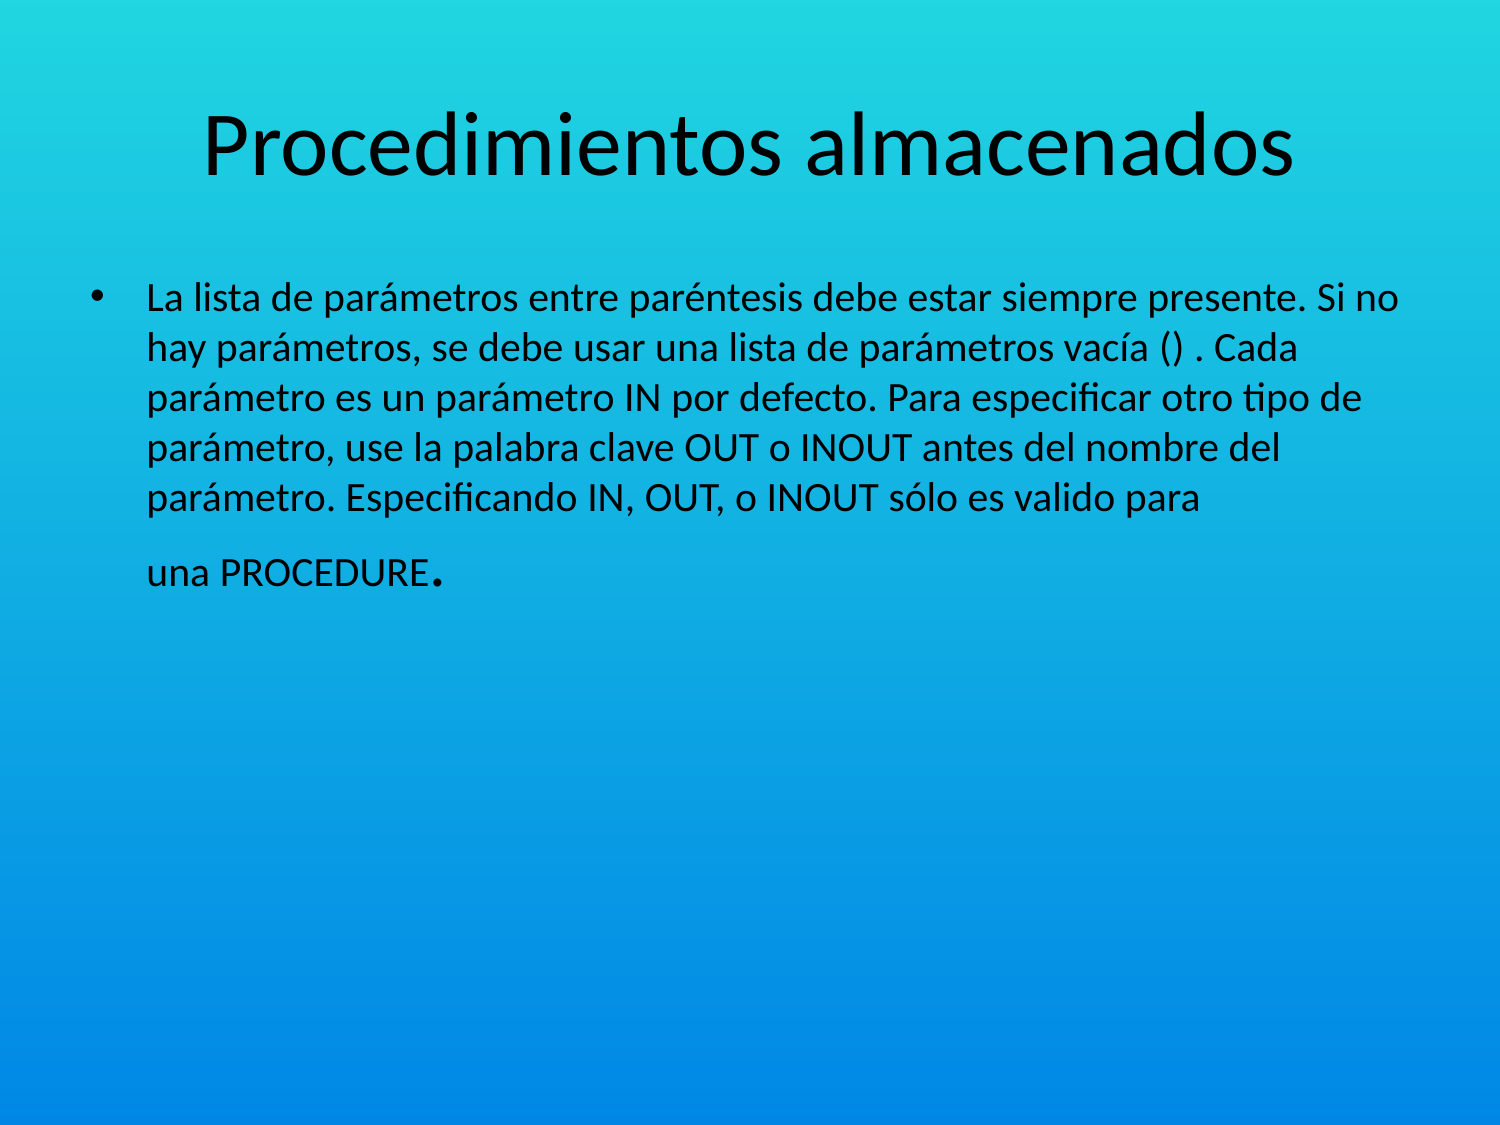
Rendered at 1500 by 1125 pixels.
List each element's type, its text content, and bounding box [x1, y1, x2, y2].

list La lista de parámetros entre paréntesis debe estar siempre presente. Si no hay parámetros, se debe usar una lista de parámetros vacía () . Cada parámetro es un parámetro IN por defecto. Para especificar otro tipo de parámetro, use la palabra clave OUT o INOUT antes del nombre del parámetro. Especificando IN, OUT, o INOUT sólo es valido para una PROCEDURE. [75, 262, 1425, 1005]
title Procedimientos almacenados [75, 45, 1425, 233]
